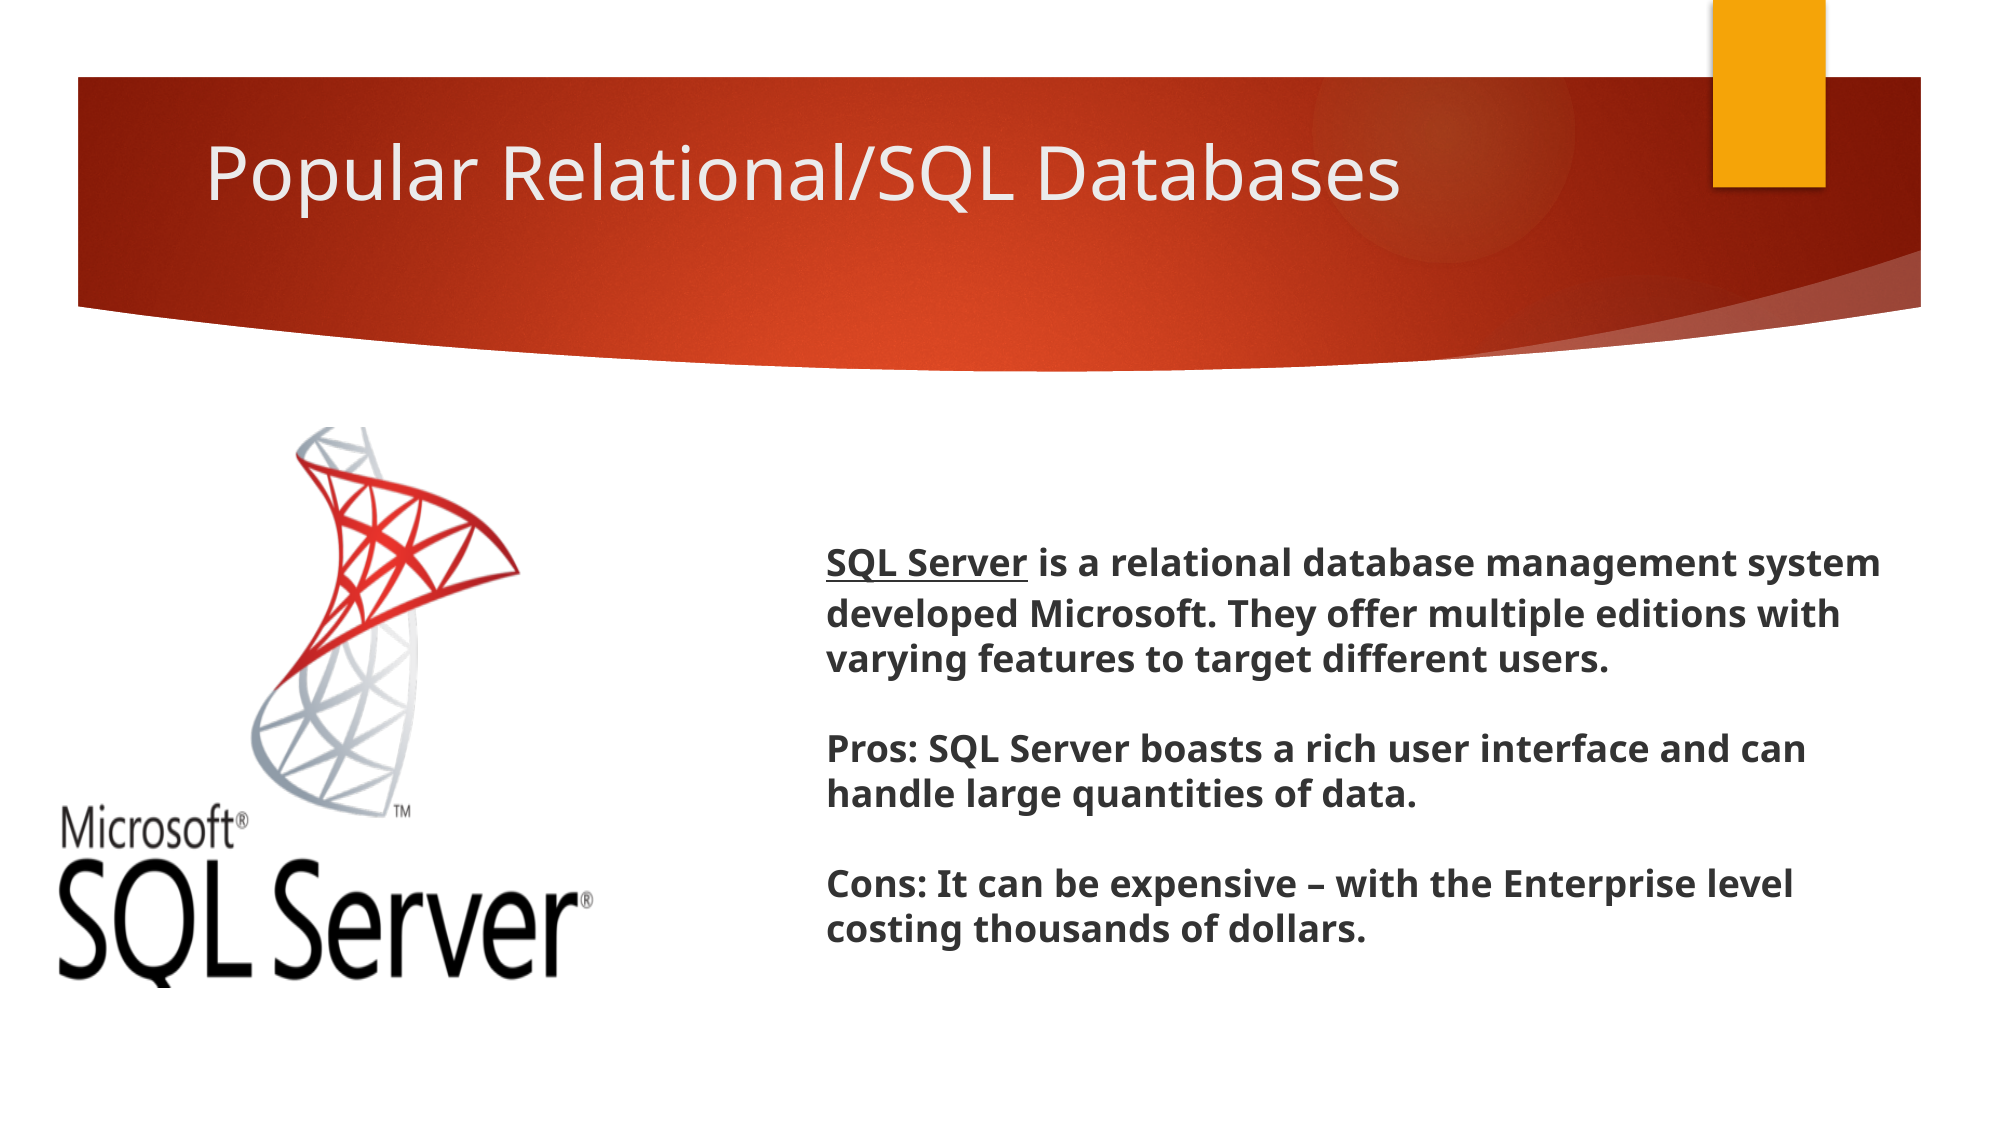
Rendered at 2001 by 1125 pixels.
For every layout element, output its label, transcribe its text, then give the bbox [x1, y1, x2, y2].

text_box SQL Server is a relational database management system developed Microsoft. They offer multiple editions with varying features to target different users. Pros: SQL Server boasts a rich user interface and can handle large quantities of data. Cons: It can be expensive – with the Enterprise level costing thousands of dollars. [811, 531, 1934, 958]
title Popular Relational/SQL Databases [189, 155, 1627, 275]
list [56, 426, 596, 988]
